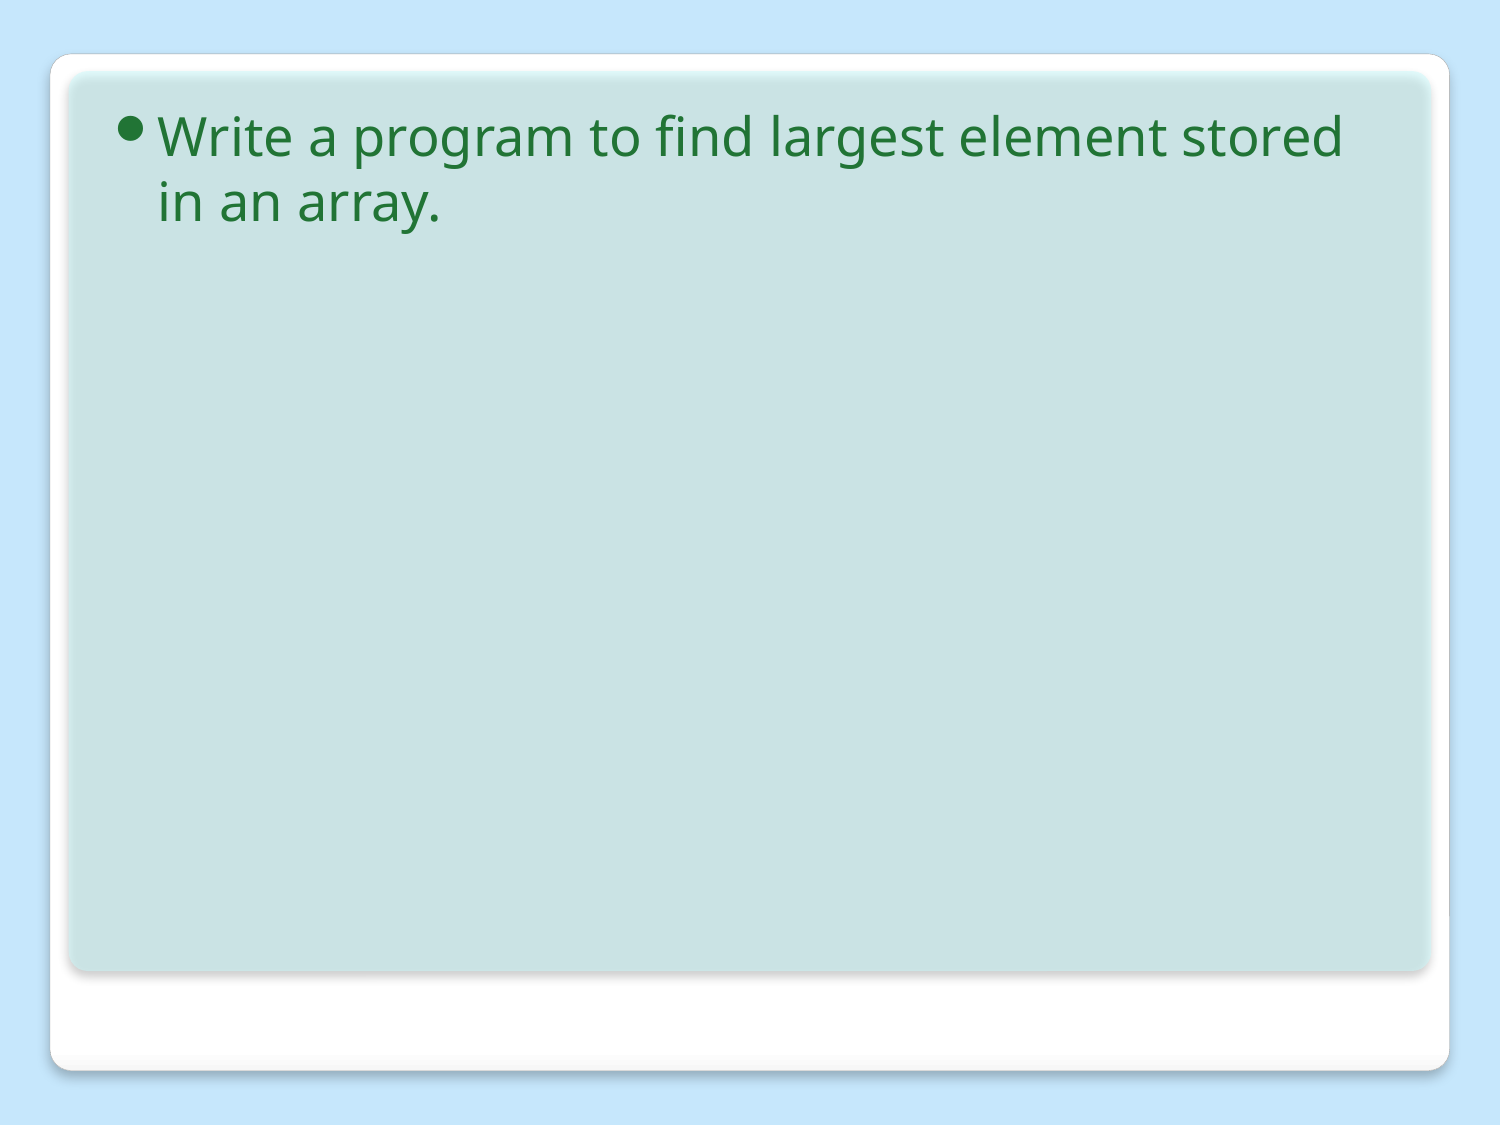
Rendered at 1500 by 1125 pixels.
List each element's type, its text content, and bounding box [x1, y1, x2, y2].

list Write a program to find largest element stored in an array. [84, 86, 1366, 808]
